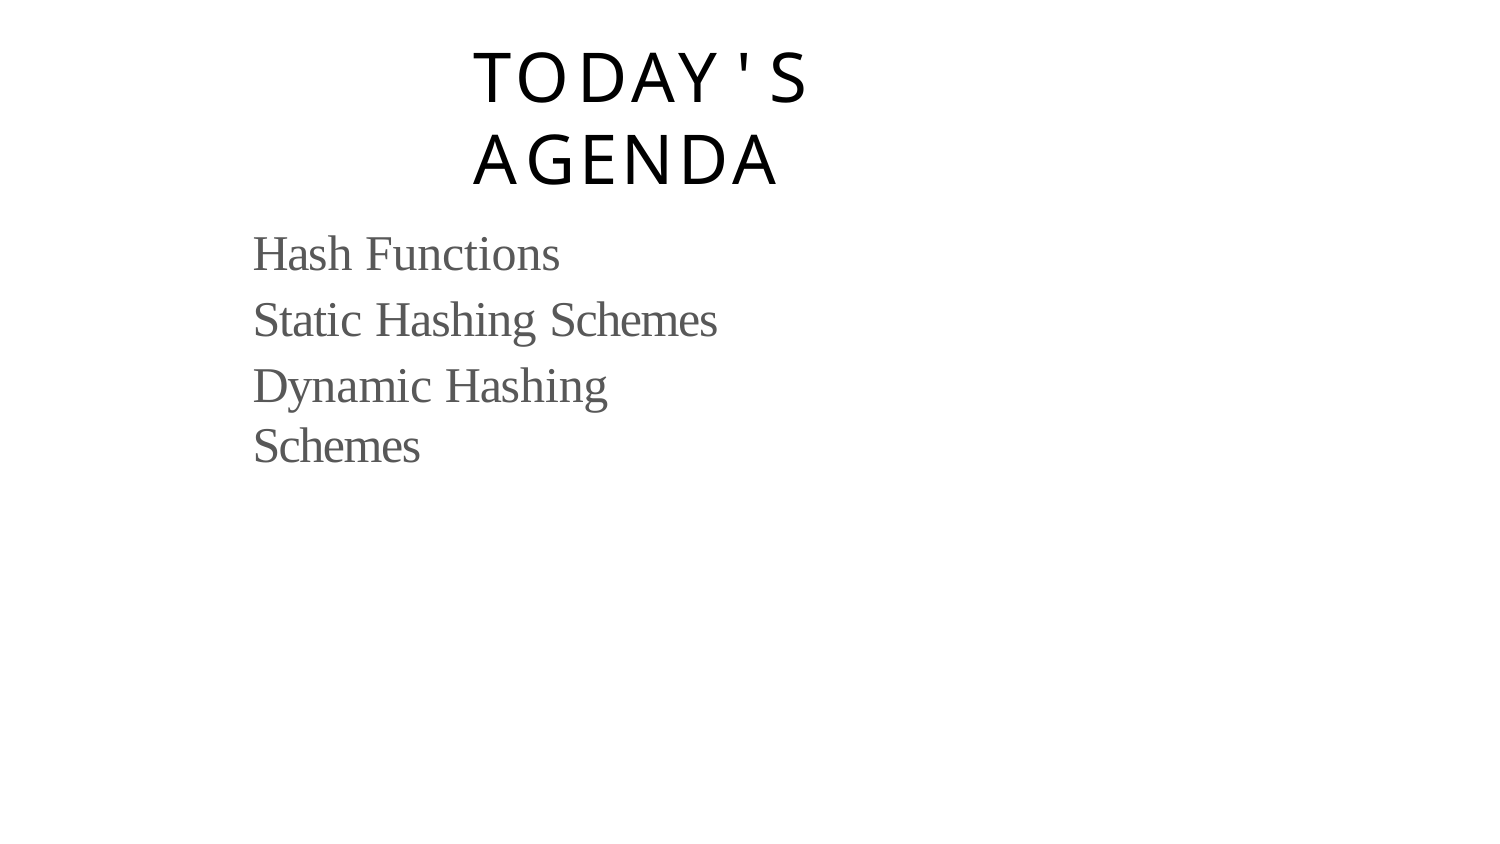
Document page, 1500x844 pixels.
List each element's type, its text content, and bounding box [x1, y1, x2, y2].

title TODAY ' S AGENDA [471, 31, 1022, 199]
text_box Hash Functions Static Hashing Schemes Dynamic Hashing Schemes [250, 211, 783, 473]
